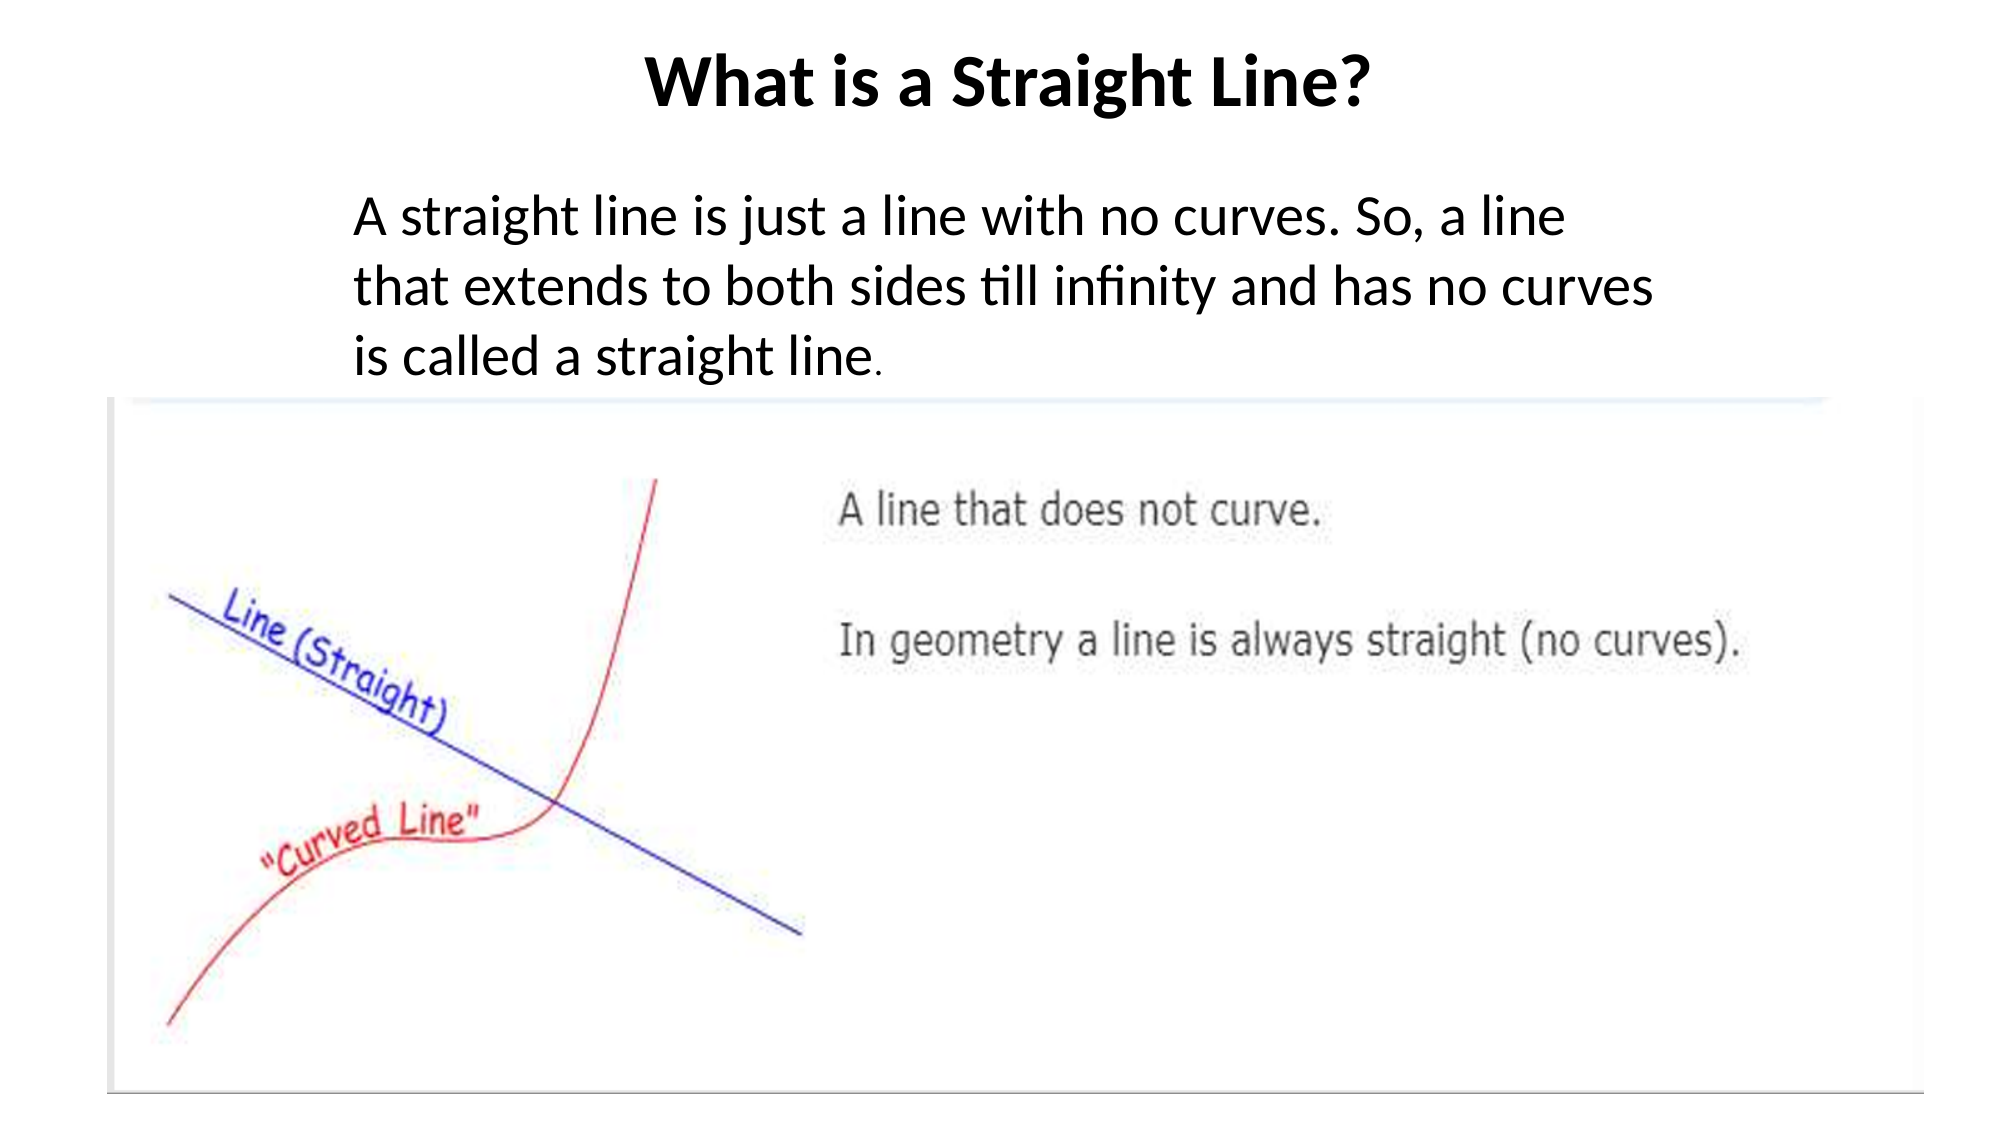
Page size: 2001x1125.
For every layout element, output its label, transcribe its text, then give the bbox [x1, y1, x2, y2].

picture [107, 397, 1924, 1094]
text_box What is a Straight Line? [629, 23, 1630, 129]
text_box A straight line is just a line with no curves. So, a line that extends to both sides till infinity and has no curves is called a straight line. [338, 170, 1692, 395]
